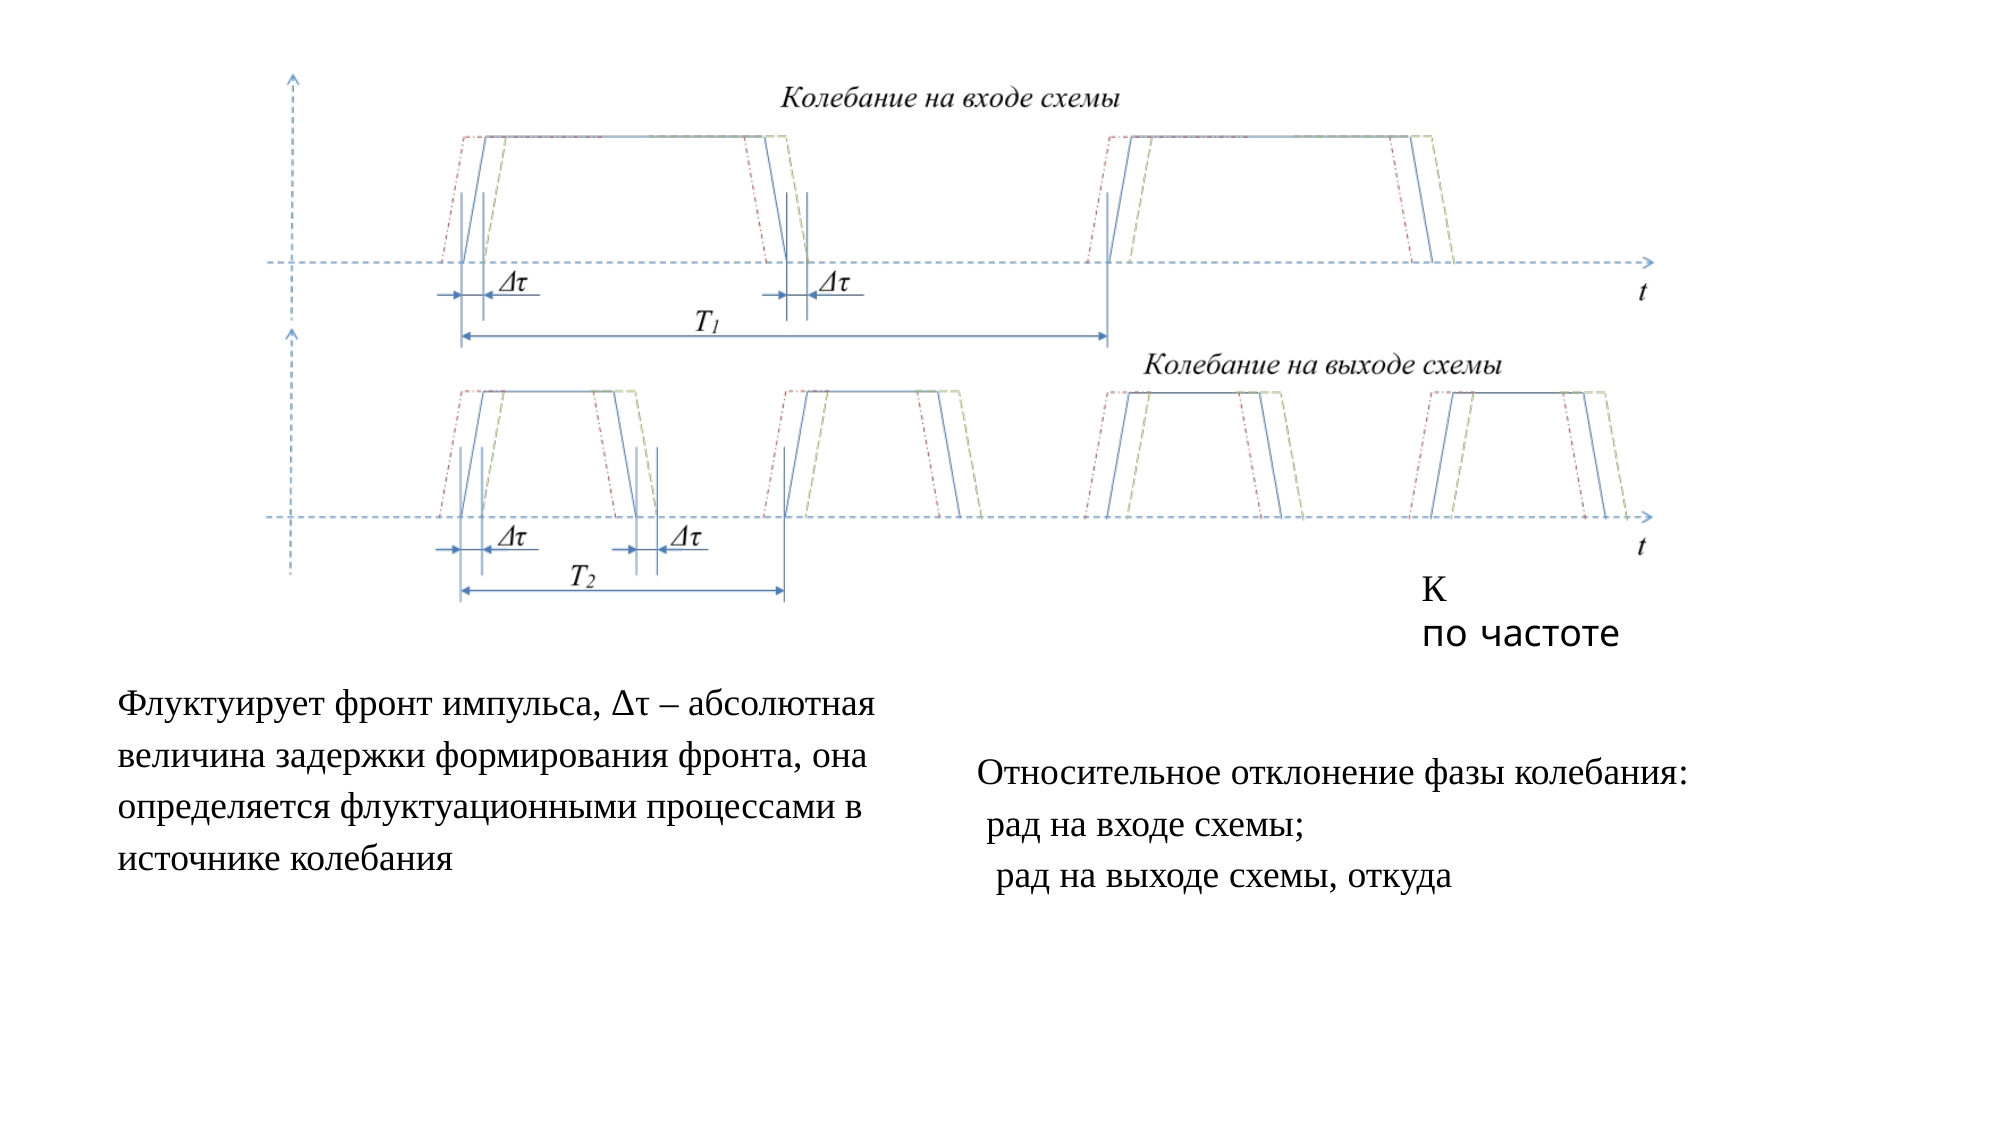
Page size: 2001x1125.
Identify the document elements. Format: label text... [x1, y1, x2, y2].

text_box Флуктуирует фронт импульса, Δτ – абсолютная величина задержки формирования фронта, она определяется флуктуационными процессами в источнике колебания [102, 663, 923, 897]
picture [262, 72, 1662, 607]
